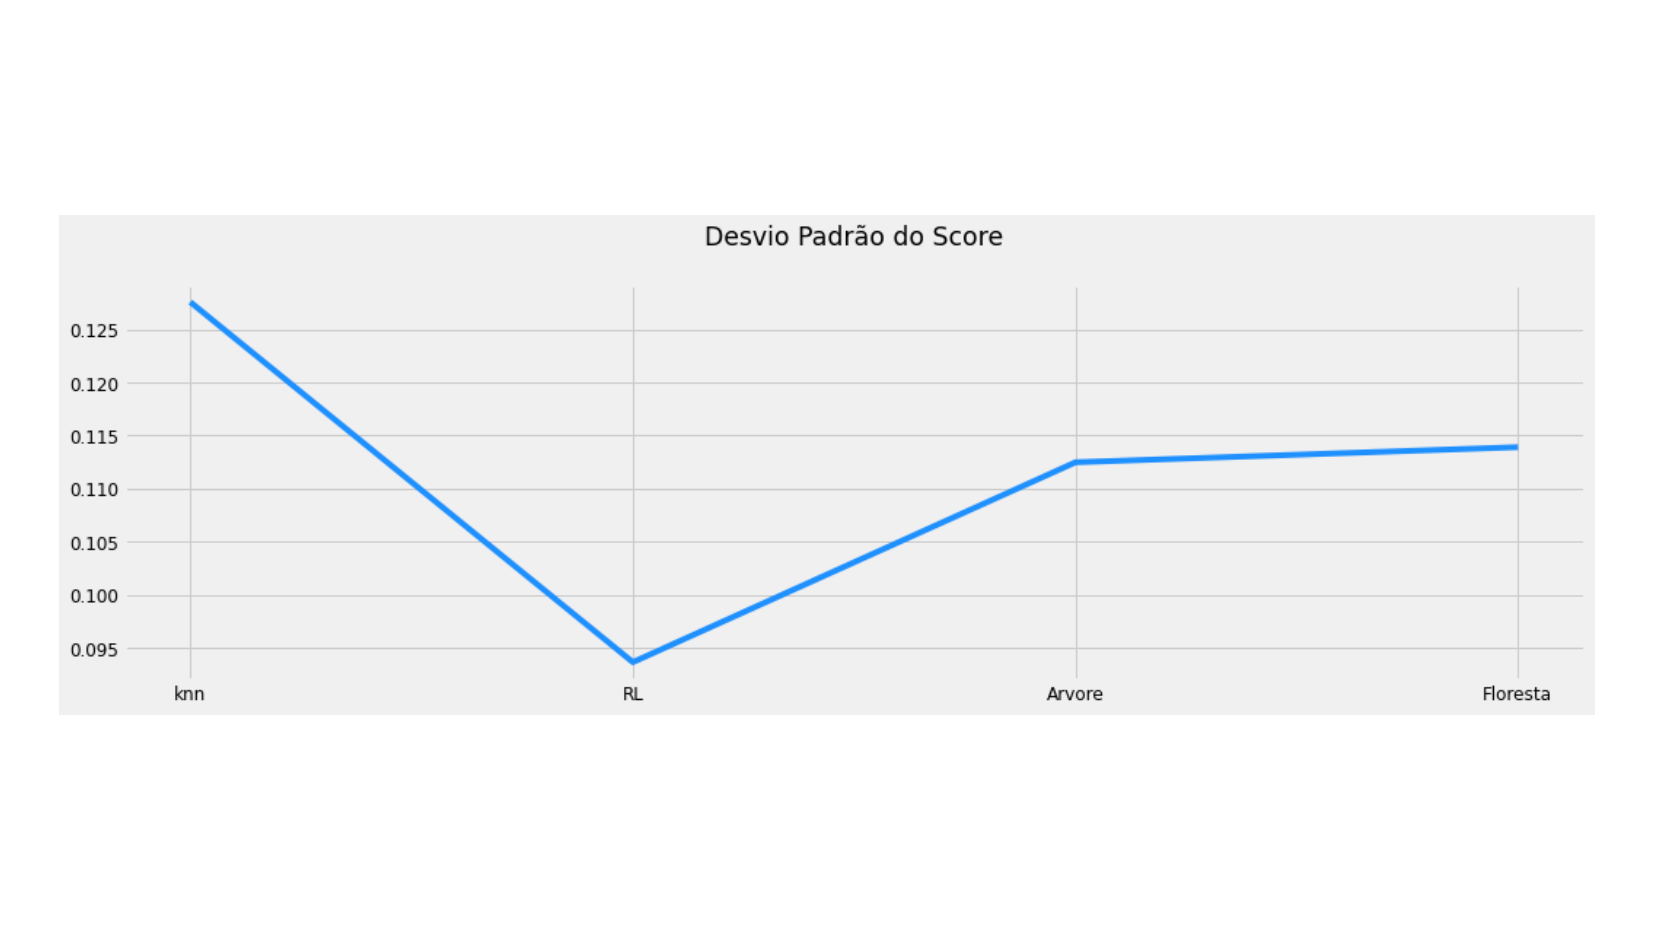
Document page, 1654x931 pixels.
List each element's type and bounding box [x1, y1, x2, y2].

picture [58, 214, 1595, 715]
